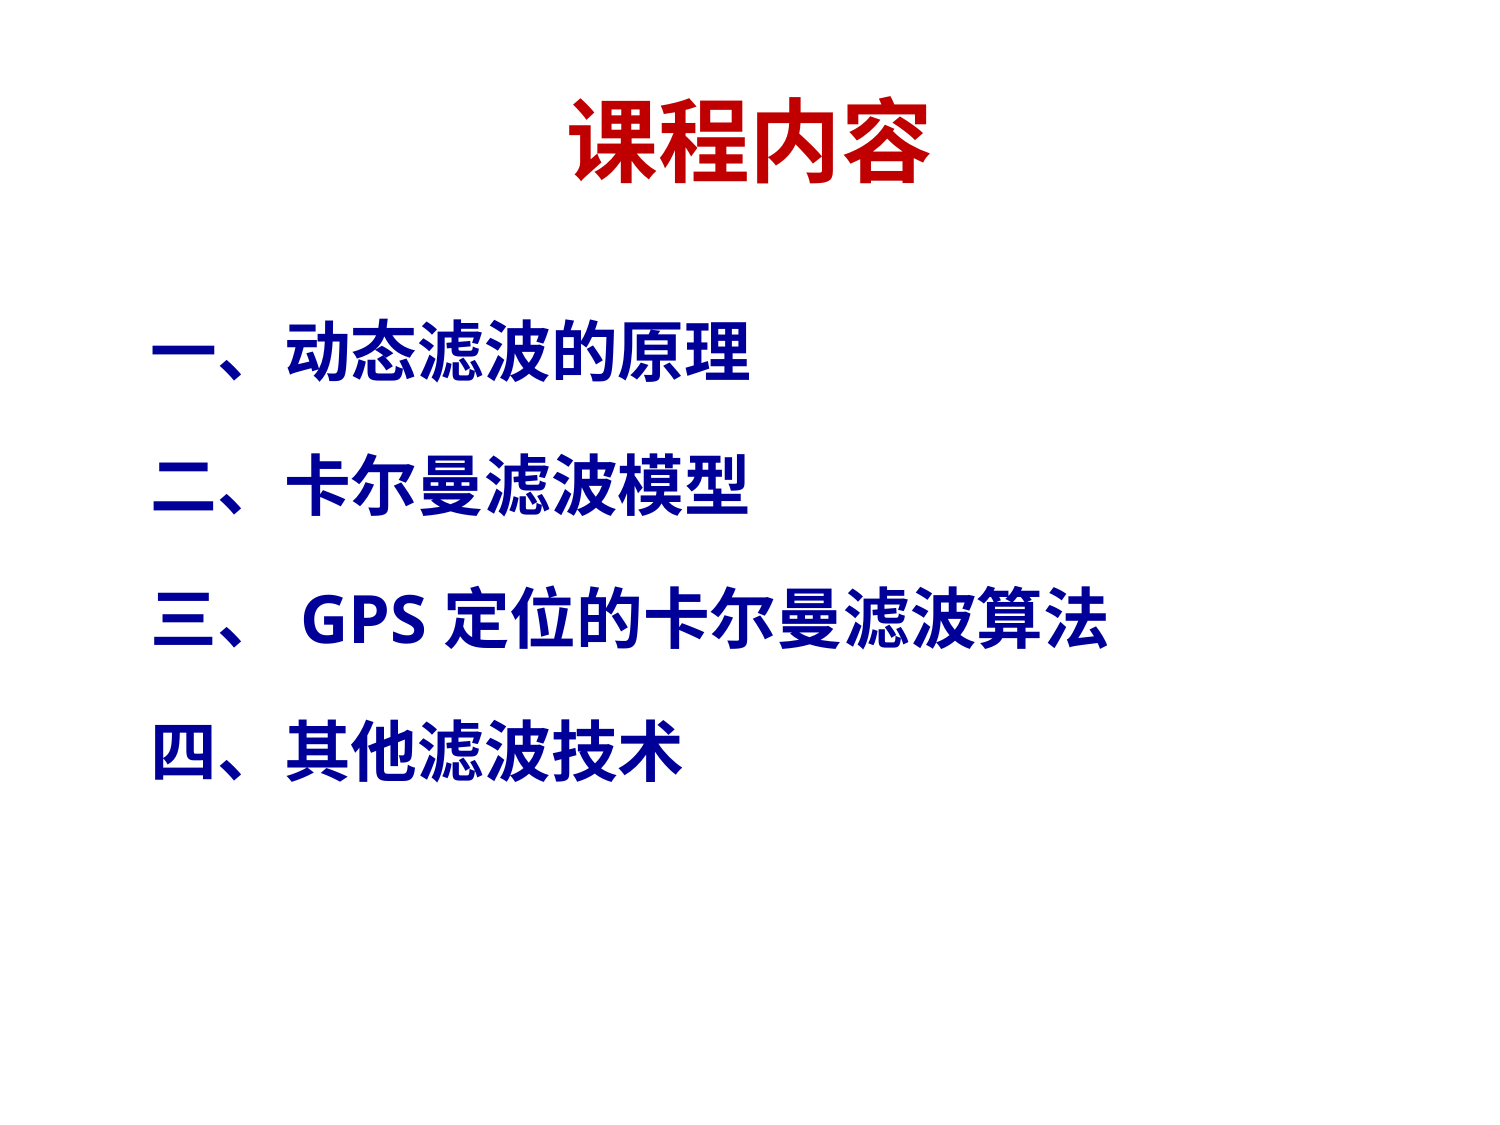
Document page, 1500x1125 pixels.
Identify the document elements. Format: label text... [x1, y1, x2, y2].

title 课程内容 [75, 45, 1425, 233]
list 一、动态滤波的原理 二、卡尔曼滤波模型 三、GPS定位的卡尔曼滤波算法 四、其他滤波技术 [135, 262, 1412, 1005]
